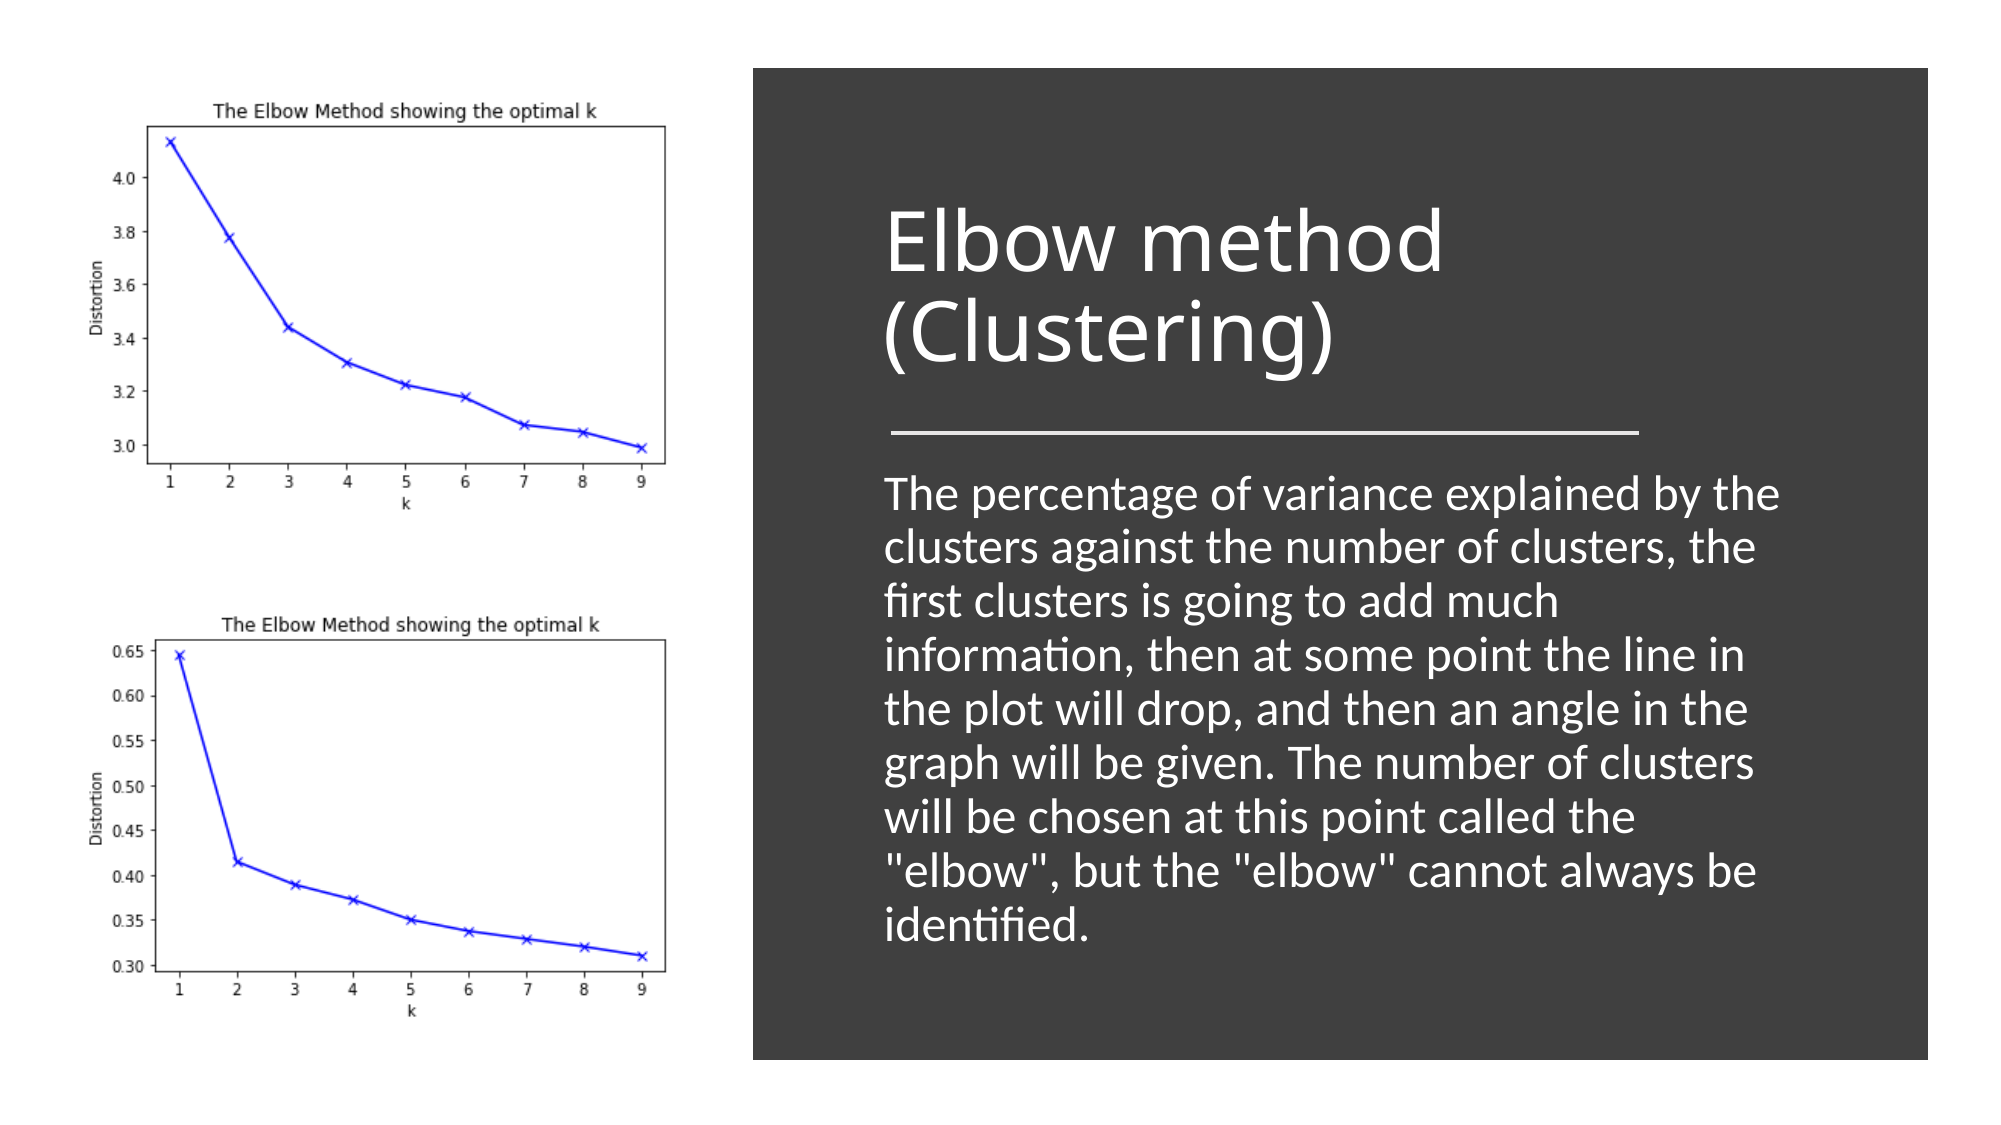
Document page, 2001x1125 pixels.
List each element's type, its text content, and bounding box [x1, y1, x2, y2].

title Elbow method (Clustering) [869, 172, 1795, 407]
picture [78, 92, 680, 522]
picture [78, 606, 680, 1030]
text_box [762, 77, 1918, 1050]
list The percentage of variance explained by the clusters against the number of clusters, the first clusters is going to add much information, then at some point the line in the plot will drop, and then an angle in the graph will be given. The number of clusters will be chosen at this point called the "elbow", but the "elbow" cannot always be identified. [869, 459, 1812, 950]
